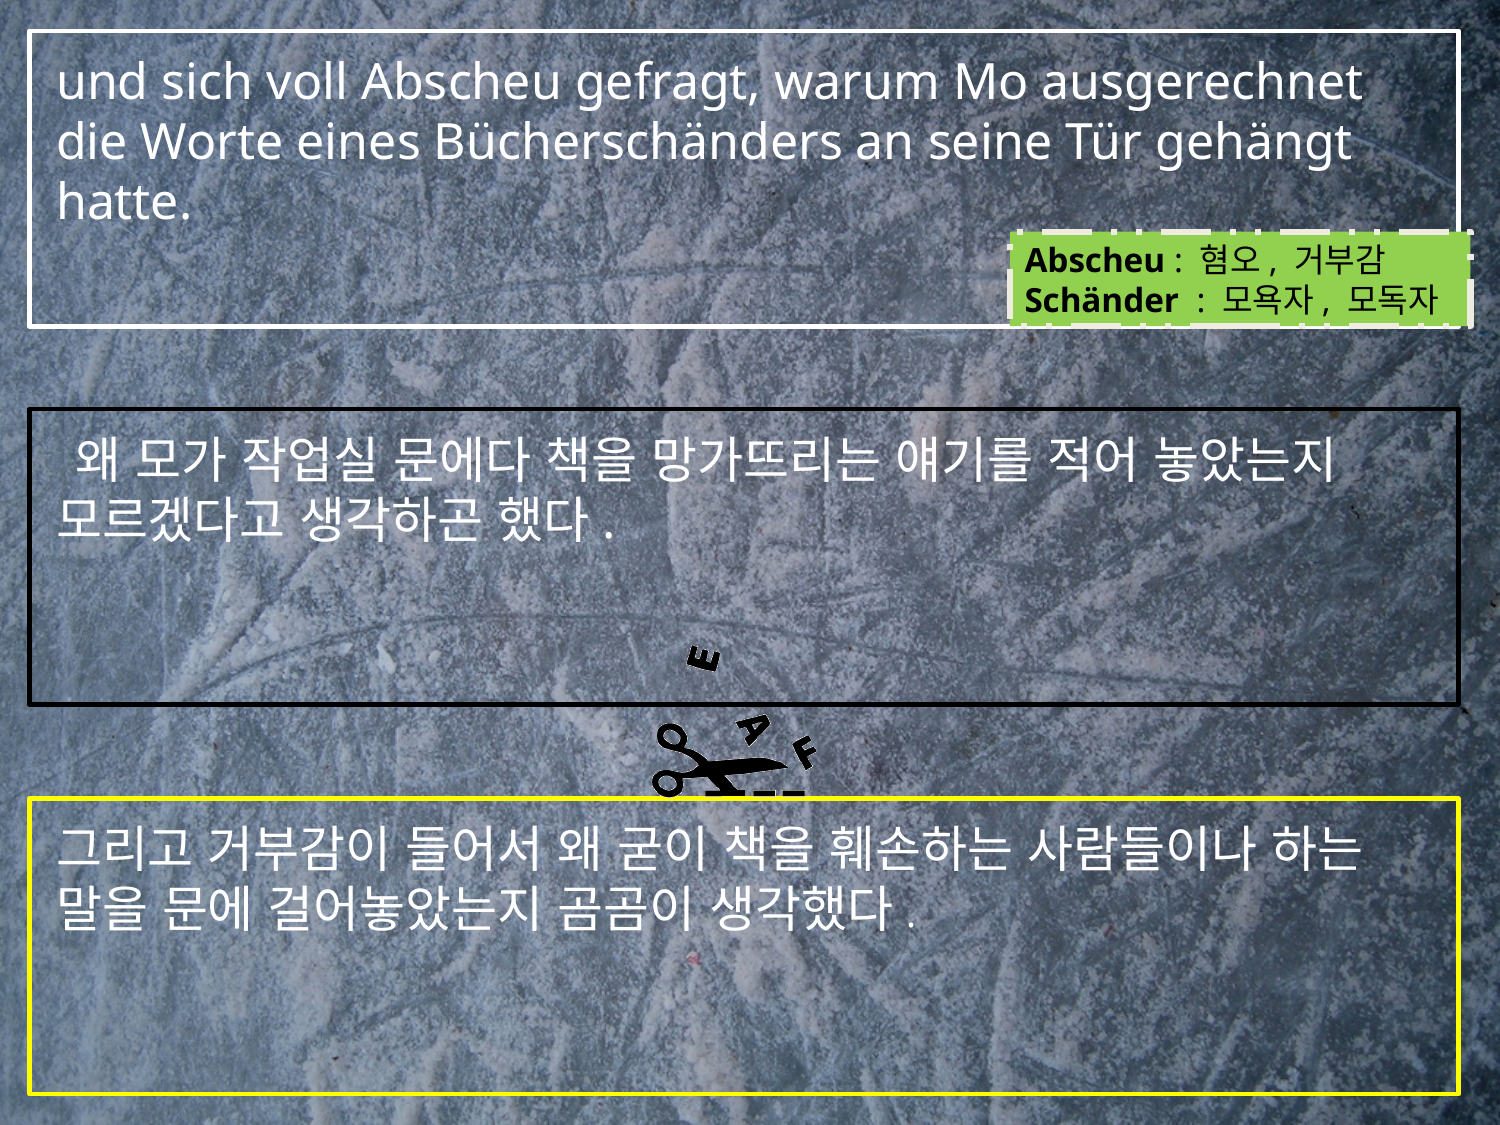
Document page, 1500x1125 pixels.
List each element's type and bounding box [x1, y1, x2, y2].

picture [619, 644, 845, 813]
list [0, 0, 1500, 1125]
